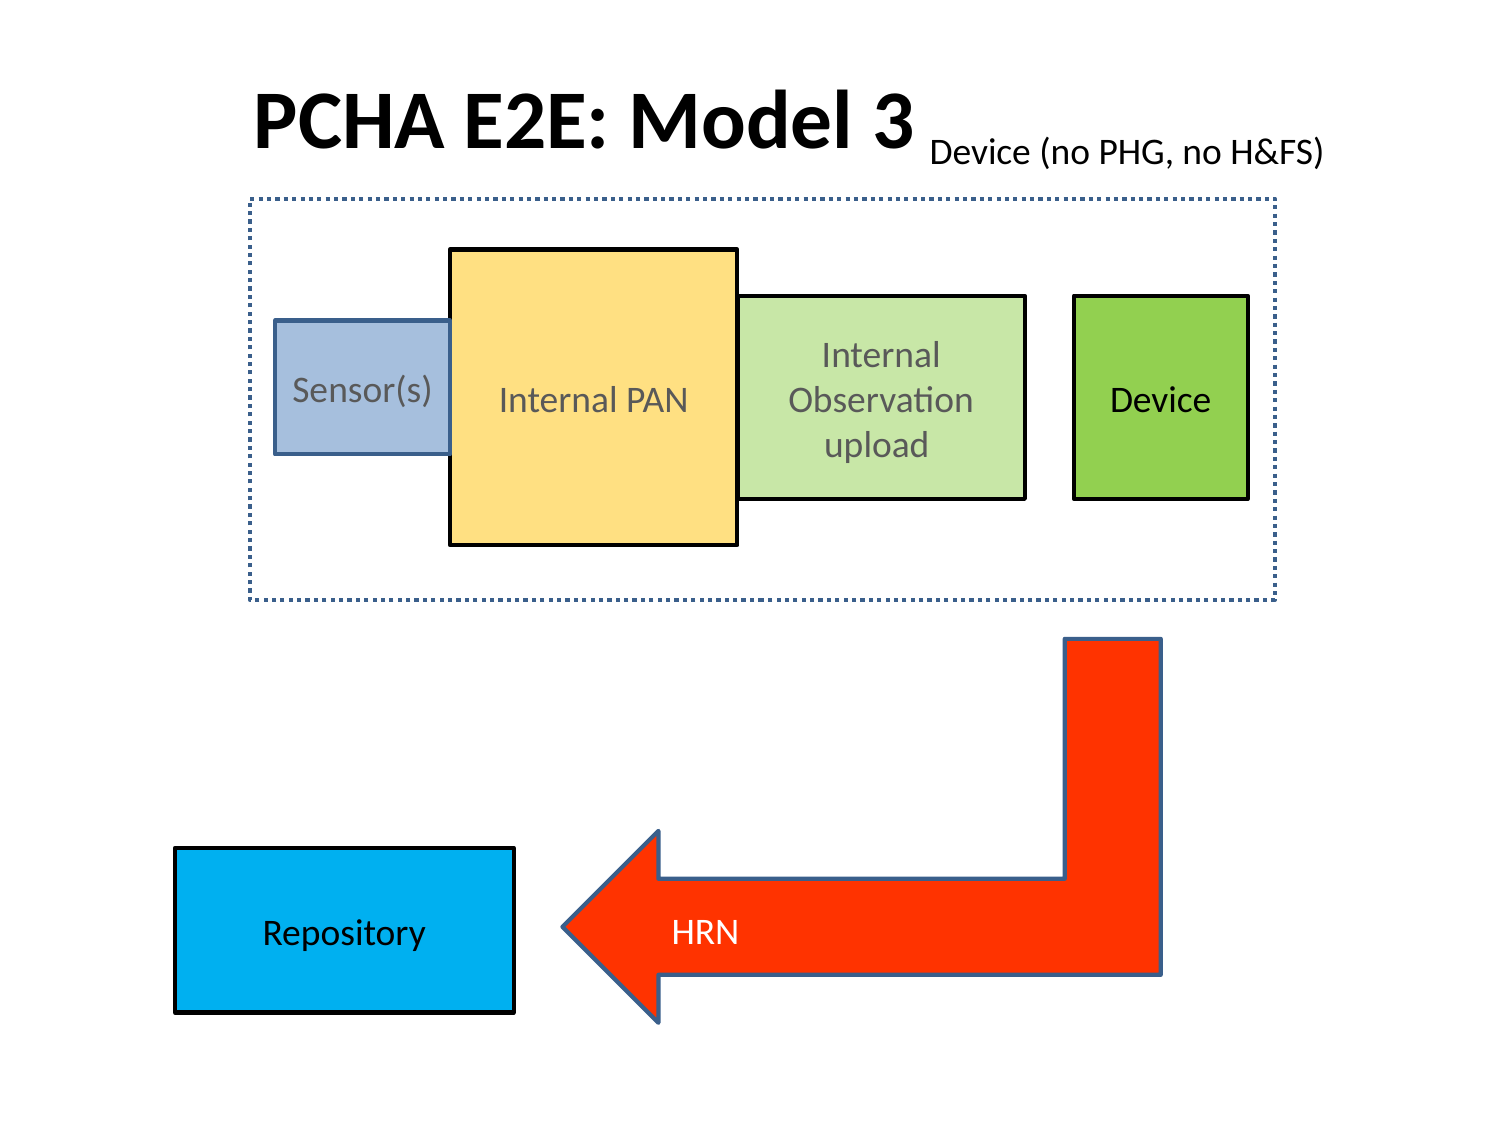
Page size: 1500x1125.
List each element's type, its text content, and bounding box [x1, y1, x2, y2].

text_box Device [1072, 294, 1250, 501]
text_box [248, 197, 1277, 602]
text_box [560, 636, 1163, 1025]
text_box HRN [656, 899, 755, 960]
text_box Device (no PHG, no H&FS) [914, 119, 1340, 179]
text_box Repository [173, 846, 516, 1015]
text_box PCHA E2E: Model 3 [239, 57, 930, 173]
